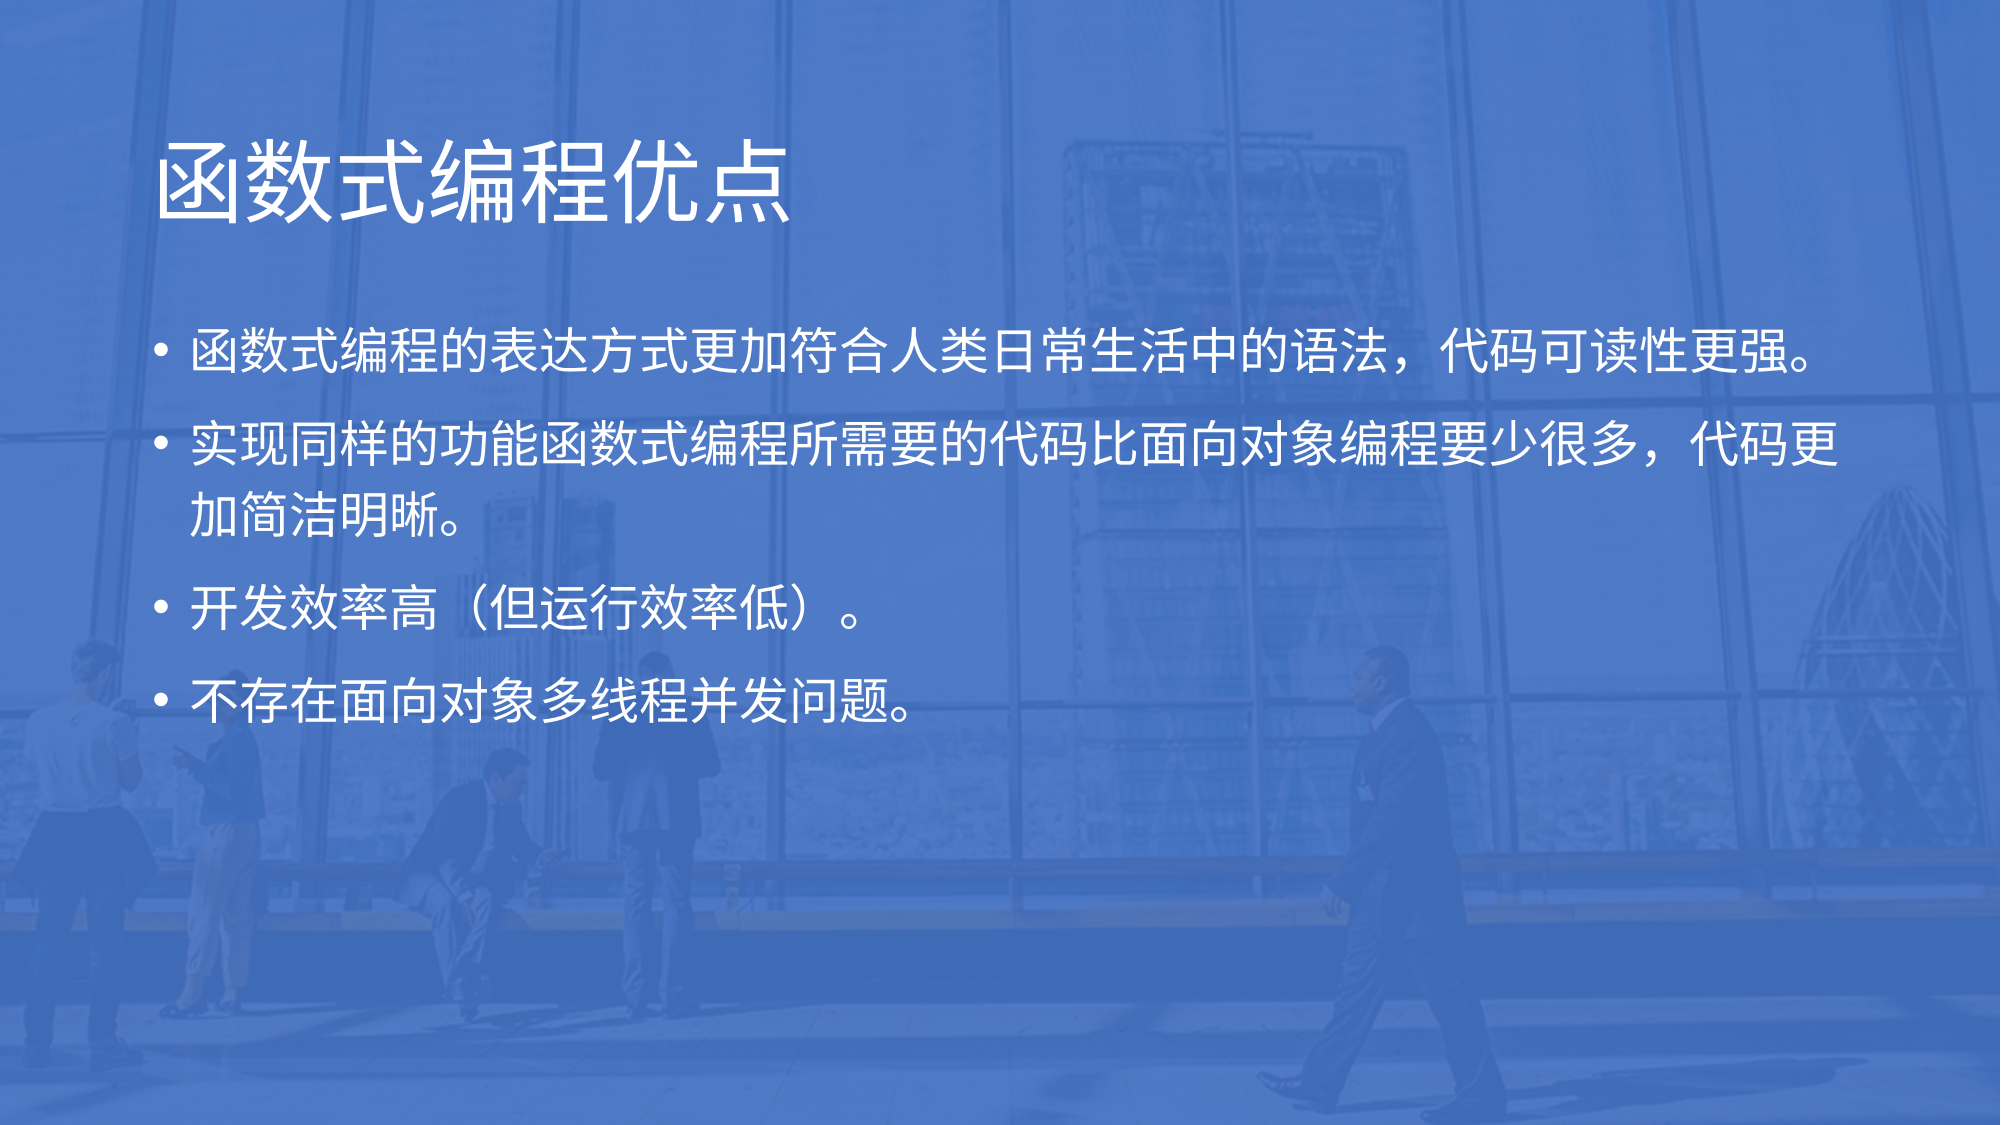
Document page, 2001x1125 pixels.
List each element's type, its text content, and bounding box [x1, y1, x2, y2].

title 函数式编程优点 [137, 59, 1863, 278]
list 函数式编程的表达方式更加符合人类日常生活中的语法，代码可读性更强。 实现同样的功能函数式编程所需要的代码比面向对象编程要少很多，代码更加简洁明晰。 开发效率高（但运行效率低）。 不存在面向对象多线程并发问题。 [137, 299, 1863, 1014]
